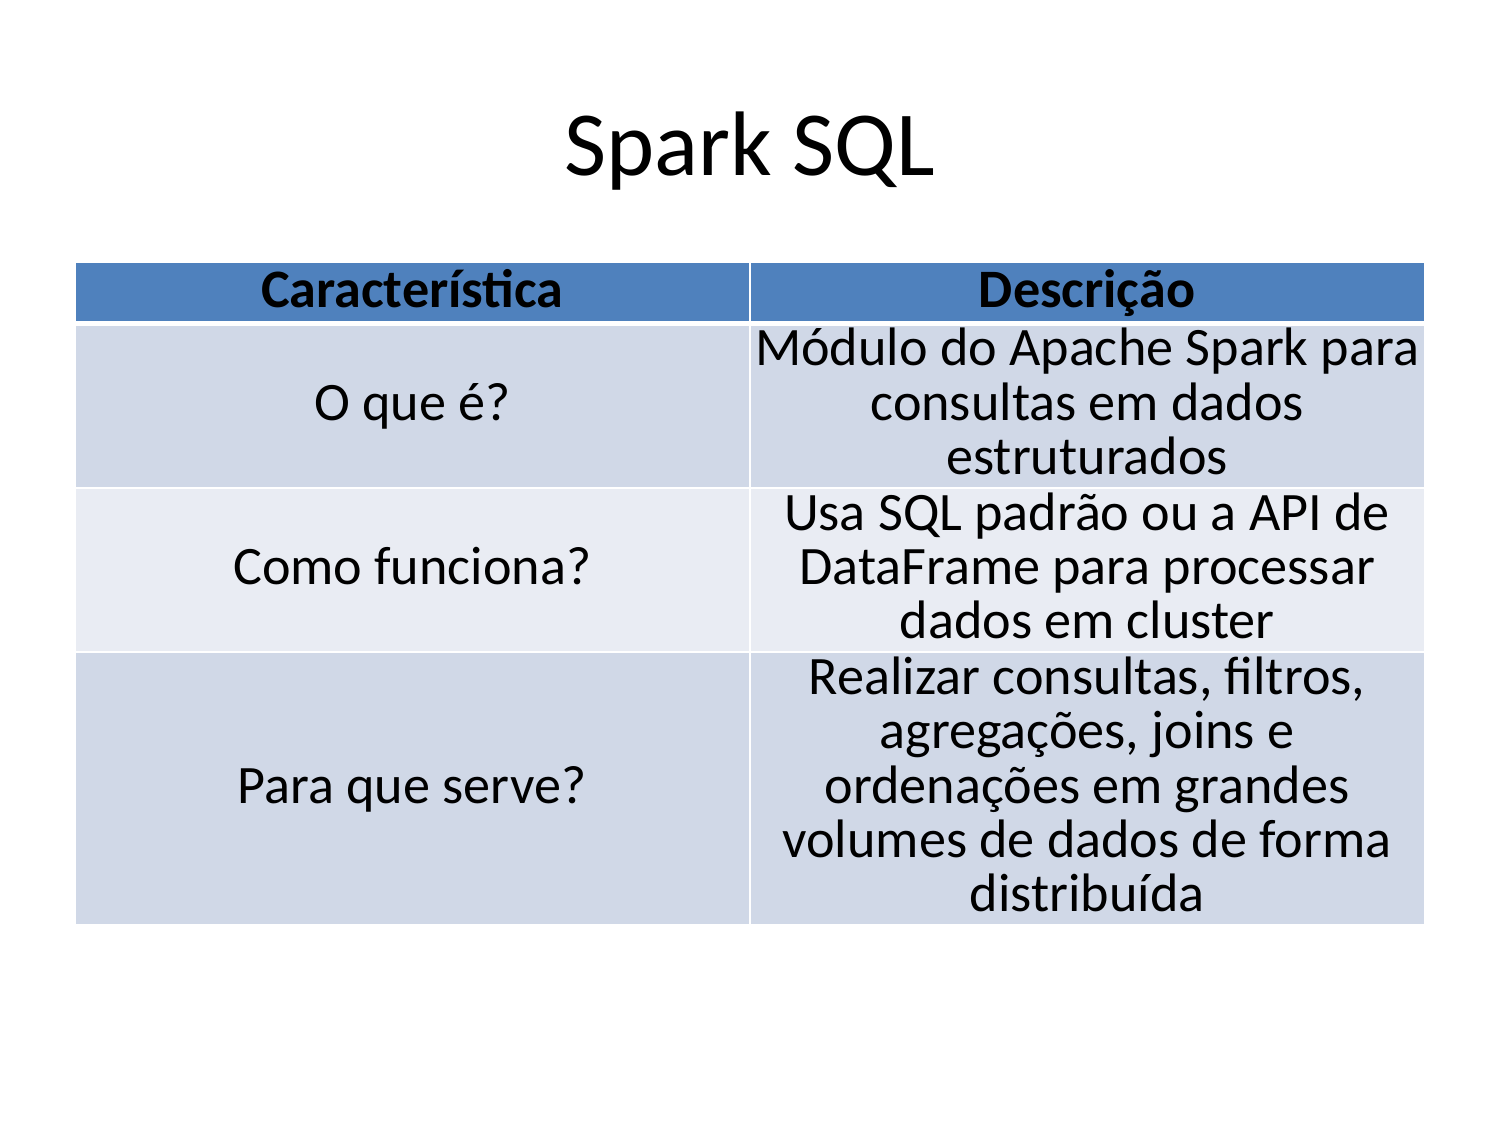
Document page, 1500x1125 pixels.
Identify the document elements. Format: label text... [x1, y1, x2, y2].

table_header Característica [76, 263, 749, 321]
table_cell Para que serve? [76, 653, 749, 924]
table_cell Usa SQL padrão ou a API de DataFrame para processar dados em cluster [751, 489, 1424, 651]
title Spark SQL [75, 45, 1425, 233]
table_cell Realizar consultas, filtros, agregações, joins e ordenações em grandes volumes de dados de forma distribuída [751, 653, 1424, 924]
table_cell Módulo do Apache Spark para consultas em dados estruturados [751, 326, 1424, 487]
table_cell Como funciona? [76, 489, 749, 651]
table_header Descrição [751, 263, 1424, 321]
table_cell O que é? [76, 326, 749, 487]
